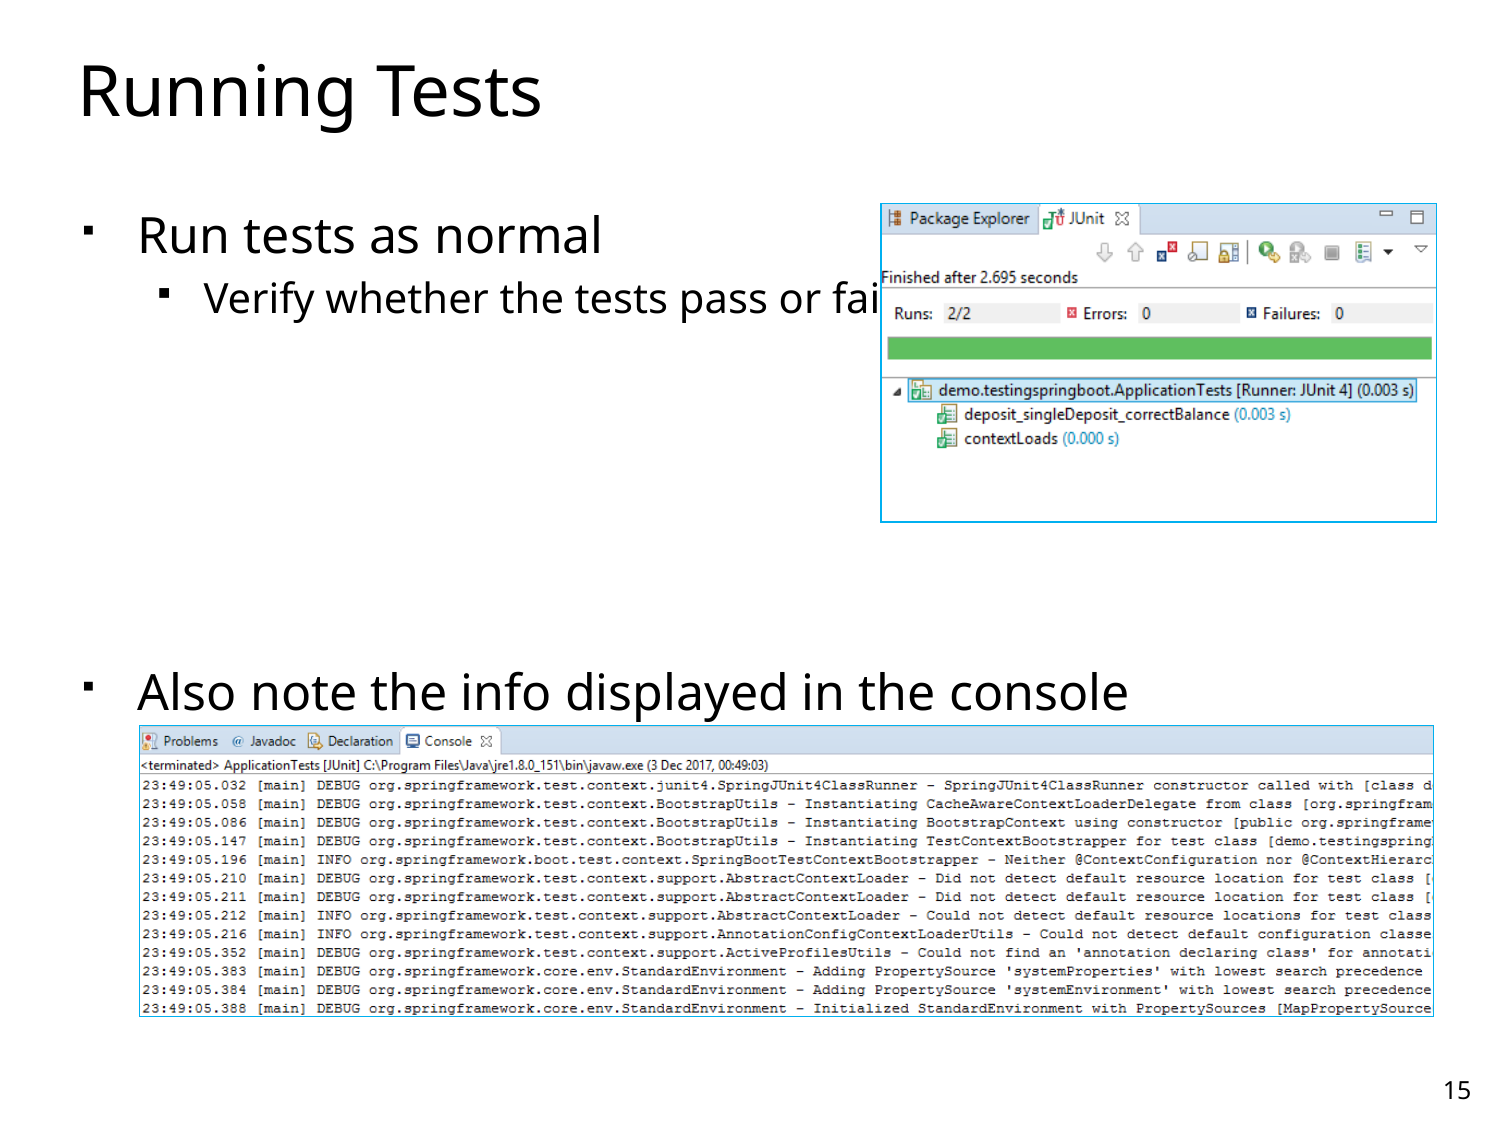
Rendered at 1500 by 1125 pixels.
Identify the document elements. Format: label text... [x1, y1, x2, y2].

title Running Tests [61, 24, 1465, 139]
picture [883, 205, 1435, 520]
footer 15 [1414, 1040, 1500, 1117]
list Run tests as normal Verify whether the tests pass or fail Also note the info displayed in the console Indicates the Spring application context has been loaded [66, 196, 1460, 1007]
picture [141, 727, 1432, 1015]
